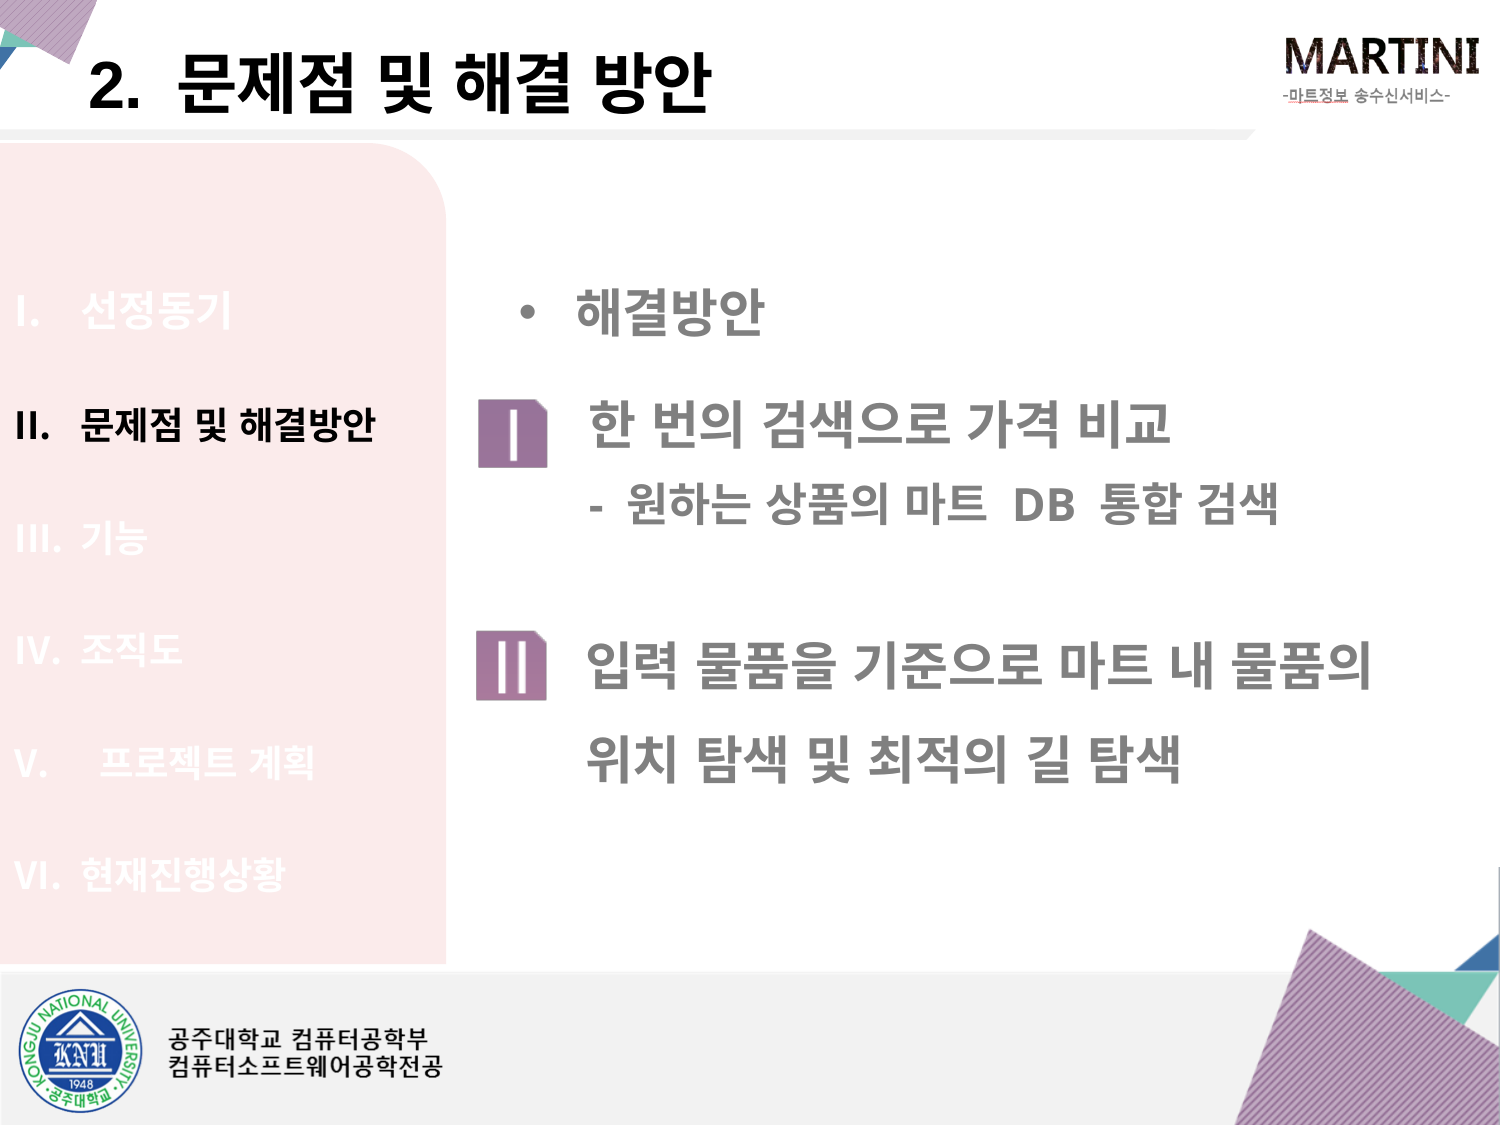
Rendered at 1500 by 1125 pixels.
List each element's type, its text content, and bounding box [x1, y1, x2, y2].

text_box 한 번의 검색으로 가격 비교 - 원하는 상품의 마트 DB 통합 검색 [574, 385, 1500, 563]
picture [439, 397, 589, 476]
text_box 선정동기 문제점 및 해결방안 기능 조직도 프로젝트 계획 현재진행상황 [0, 142, 448, 966]
text_box 해결방안 [503, 273, 781, 351]
text_box 입력 물품을 기준으로 마트 내 물품의 위치 탐색 및 최적의 길 탐색 [570, 594, 1489, 858]
picture [0, 867, 1500, 1125]
text_box 2. 문제점 및 해결 방안 [0, 0, 1148, 133]
picture [436, 624, 589, 705]
picture [1271, 30, 1500, 113]
